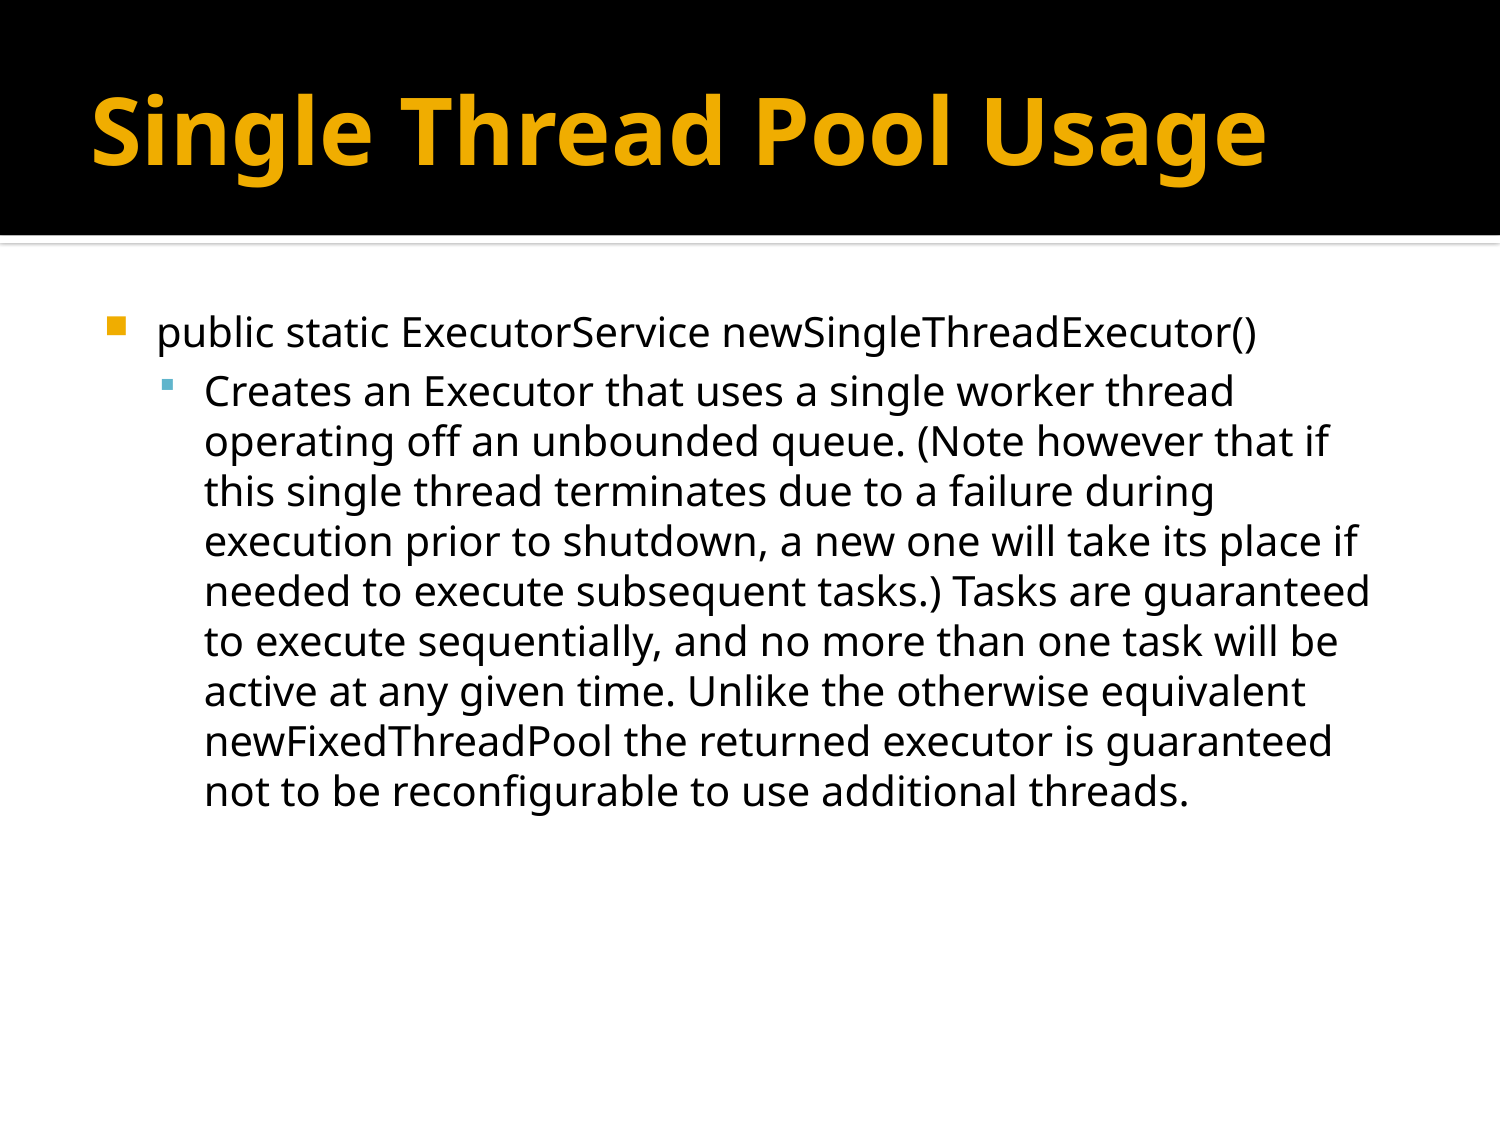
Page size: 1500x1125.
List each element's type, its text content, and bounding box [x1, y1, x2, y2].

title Single Thread Pool Usage [75, 25, 1425, 231]
list public static ExecutorService newSingleThreadExecutor() Creates an Executor that uses a single worker thread operating off an unbounded queue. (Note however that if this single thread terminates due to a failure during execution prior to shutdown, a new one will take its place if needed to execute subsequent tasks.) Tasks are guaranteed to execute sequentially, and no more than one task will be active at any given time. Unlike the otherwise equivalent newFixedThreadPool the returned executor is guaranteed not to be reconfigurable to use additional threads. [75, 291, 1425, 1050]
